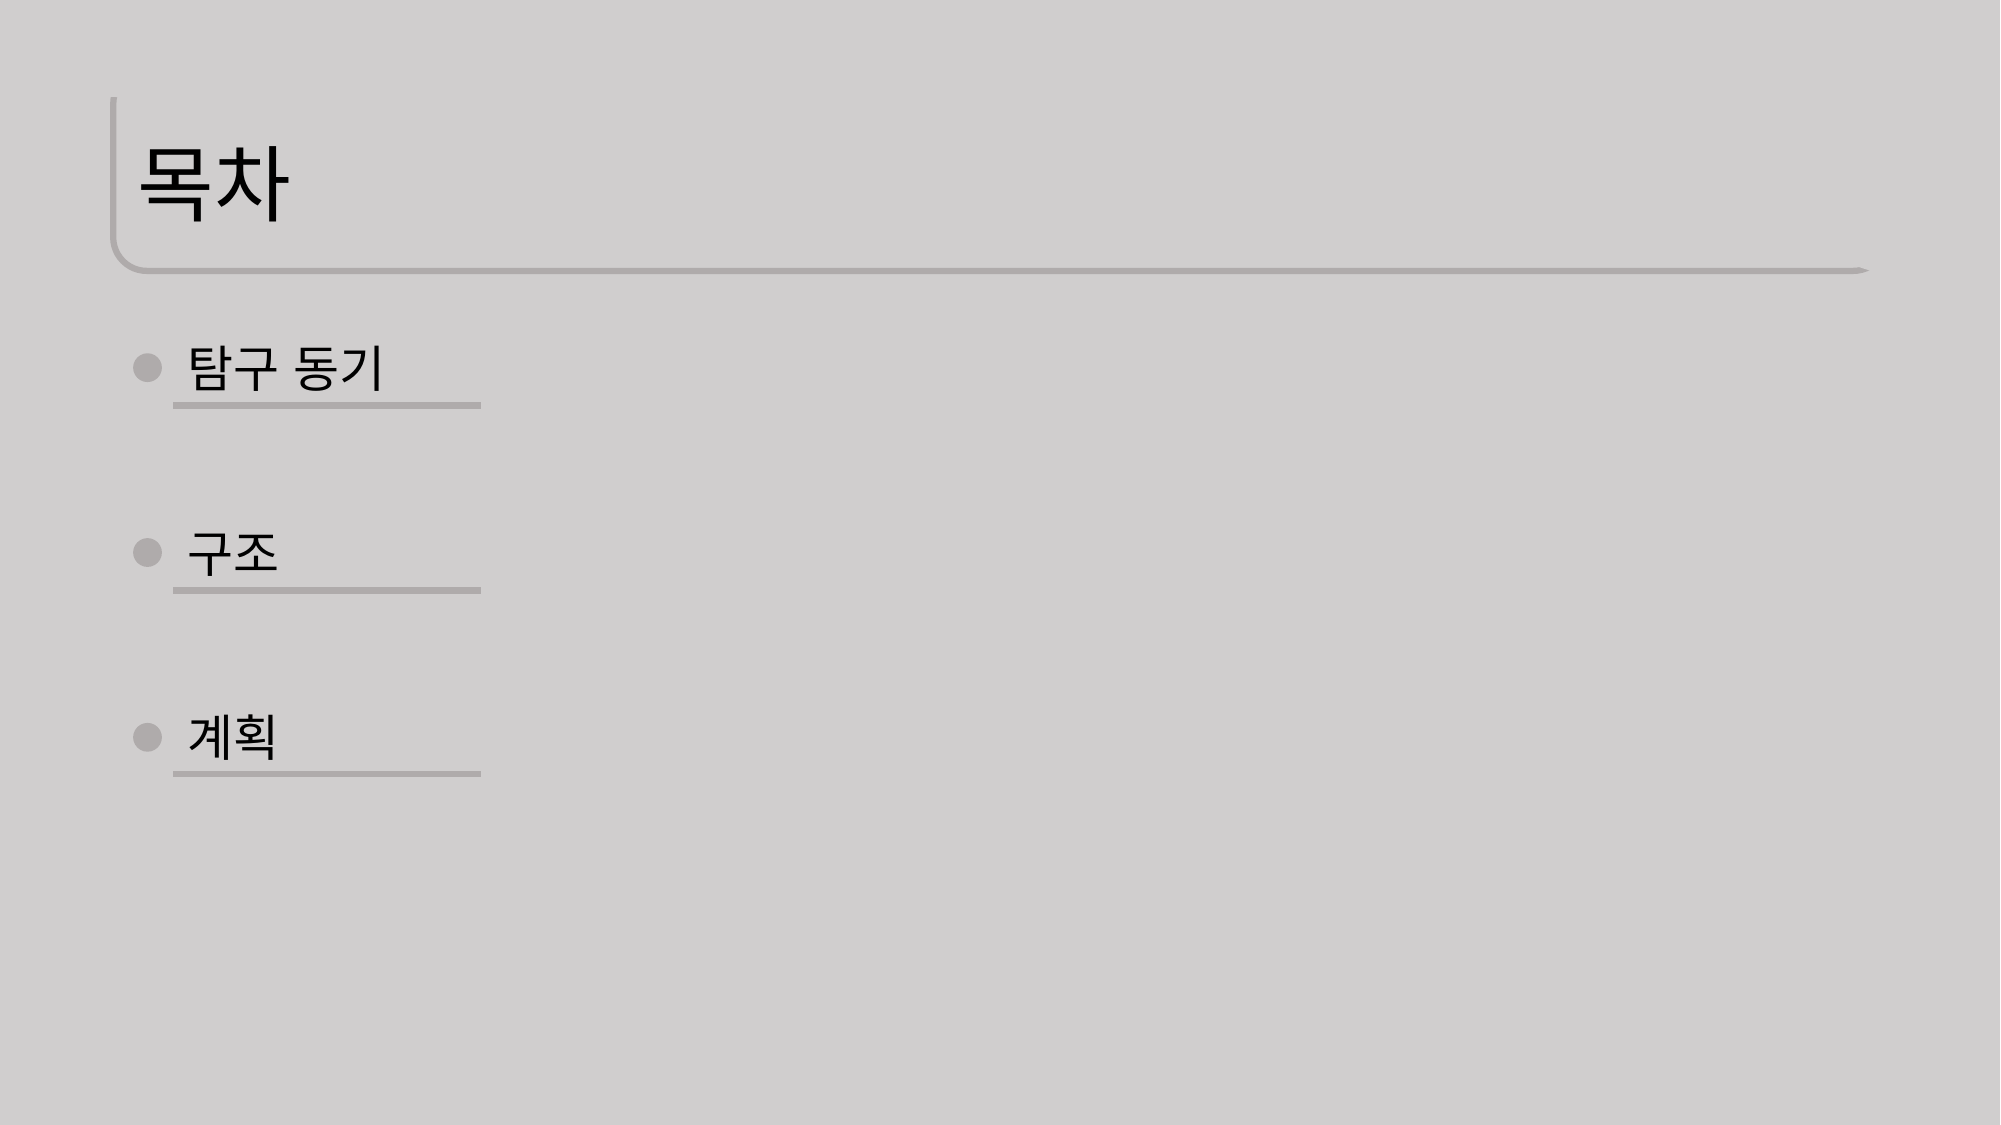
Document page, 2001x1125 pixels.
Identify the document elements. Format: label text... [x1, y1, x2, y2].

text_box [132, 537, 163, 568]
text_box 탐구 동기 [173, 329, 993, 405]
text_box [68, 9, 1920, 262]
text_box [132, 721, 163, 753]
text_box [69, 35, 1919, 287]
text_box 구조 [173, 514, 993, 590]
text_box 계획 [173, 699, 993, 775]
text_box [132, 352, 163, 384]
